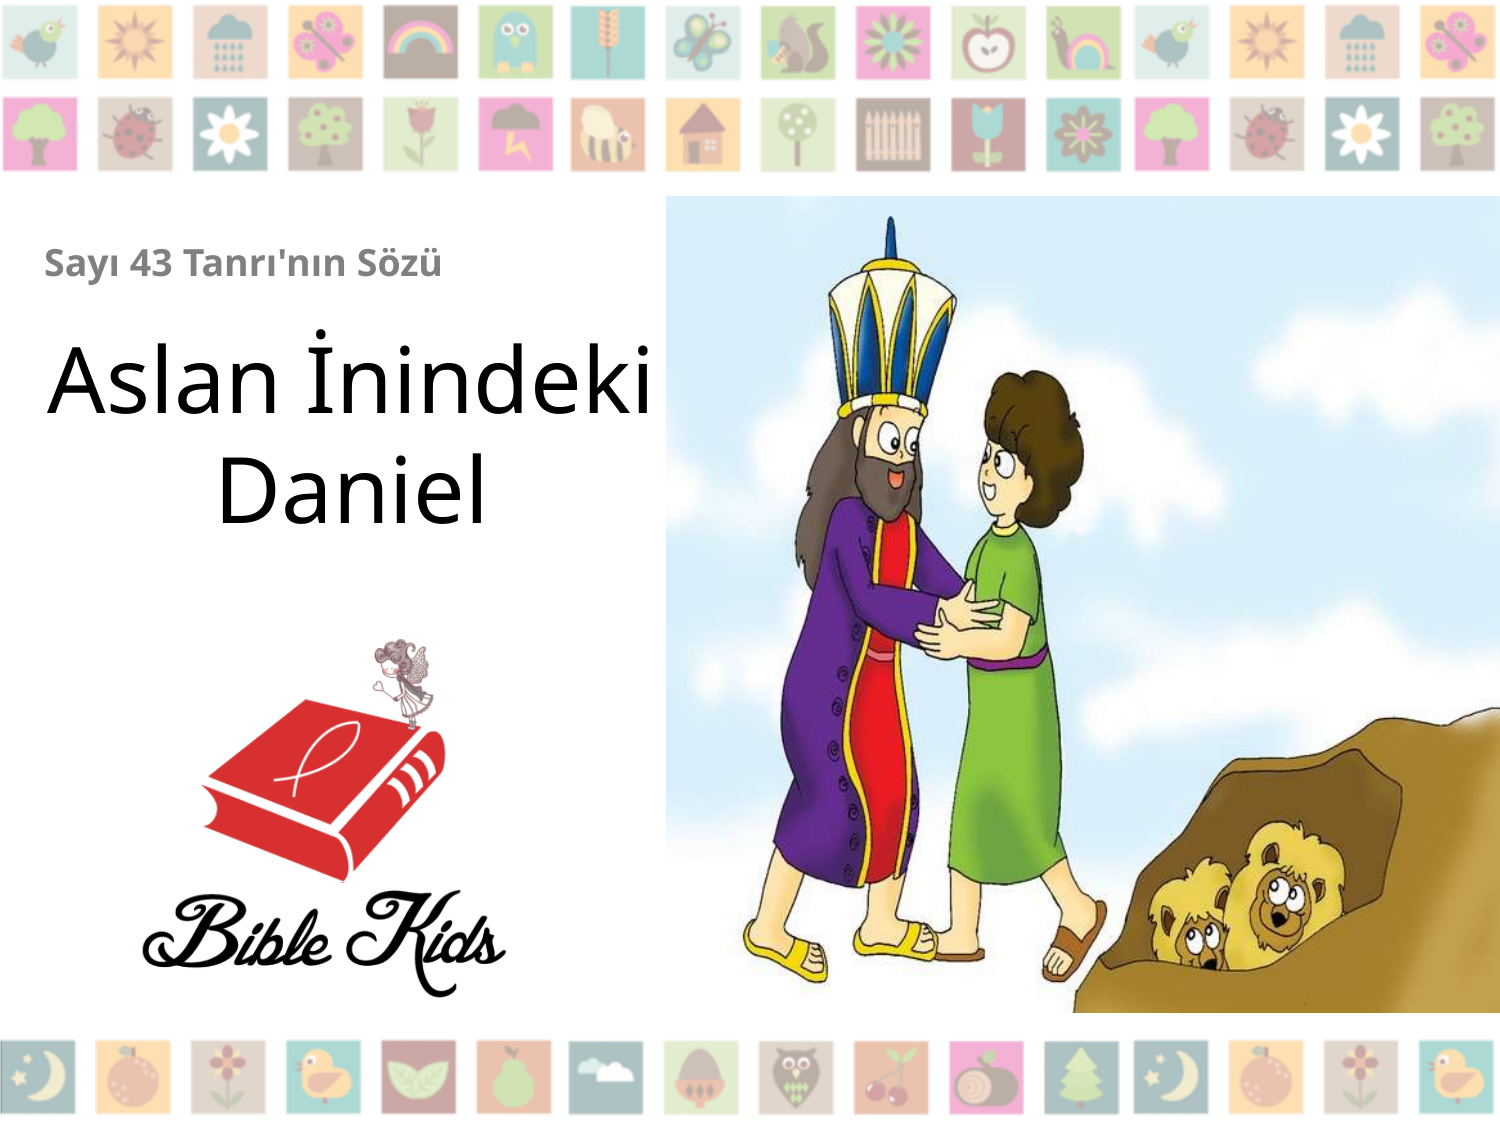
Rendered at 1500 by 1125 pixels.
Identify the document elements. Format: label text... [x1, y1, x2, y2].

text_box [0, 3, 1500, 181]
picture [666, 195, 1500, 1014]
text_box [0, 1028, 1500, 1118]
text_box Aslan İnindeki Daniel [29, 314, 661, 550]
picture [117, 600, 544, 1027]
text_box Sayı 43 Tanrı'nın Sözü [29, 231, 561, 292]
